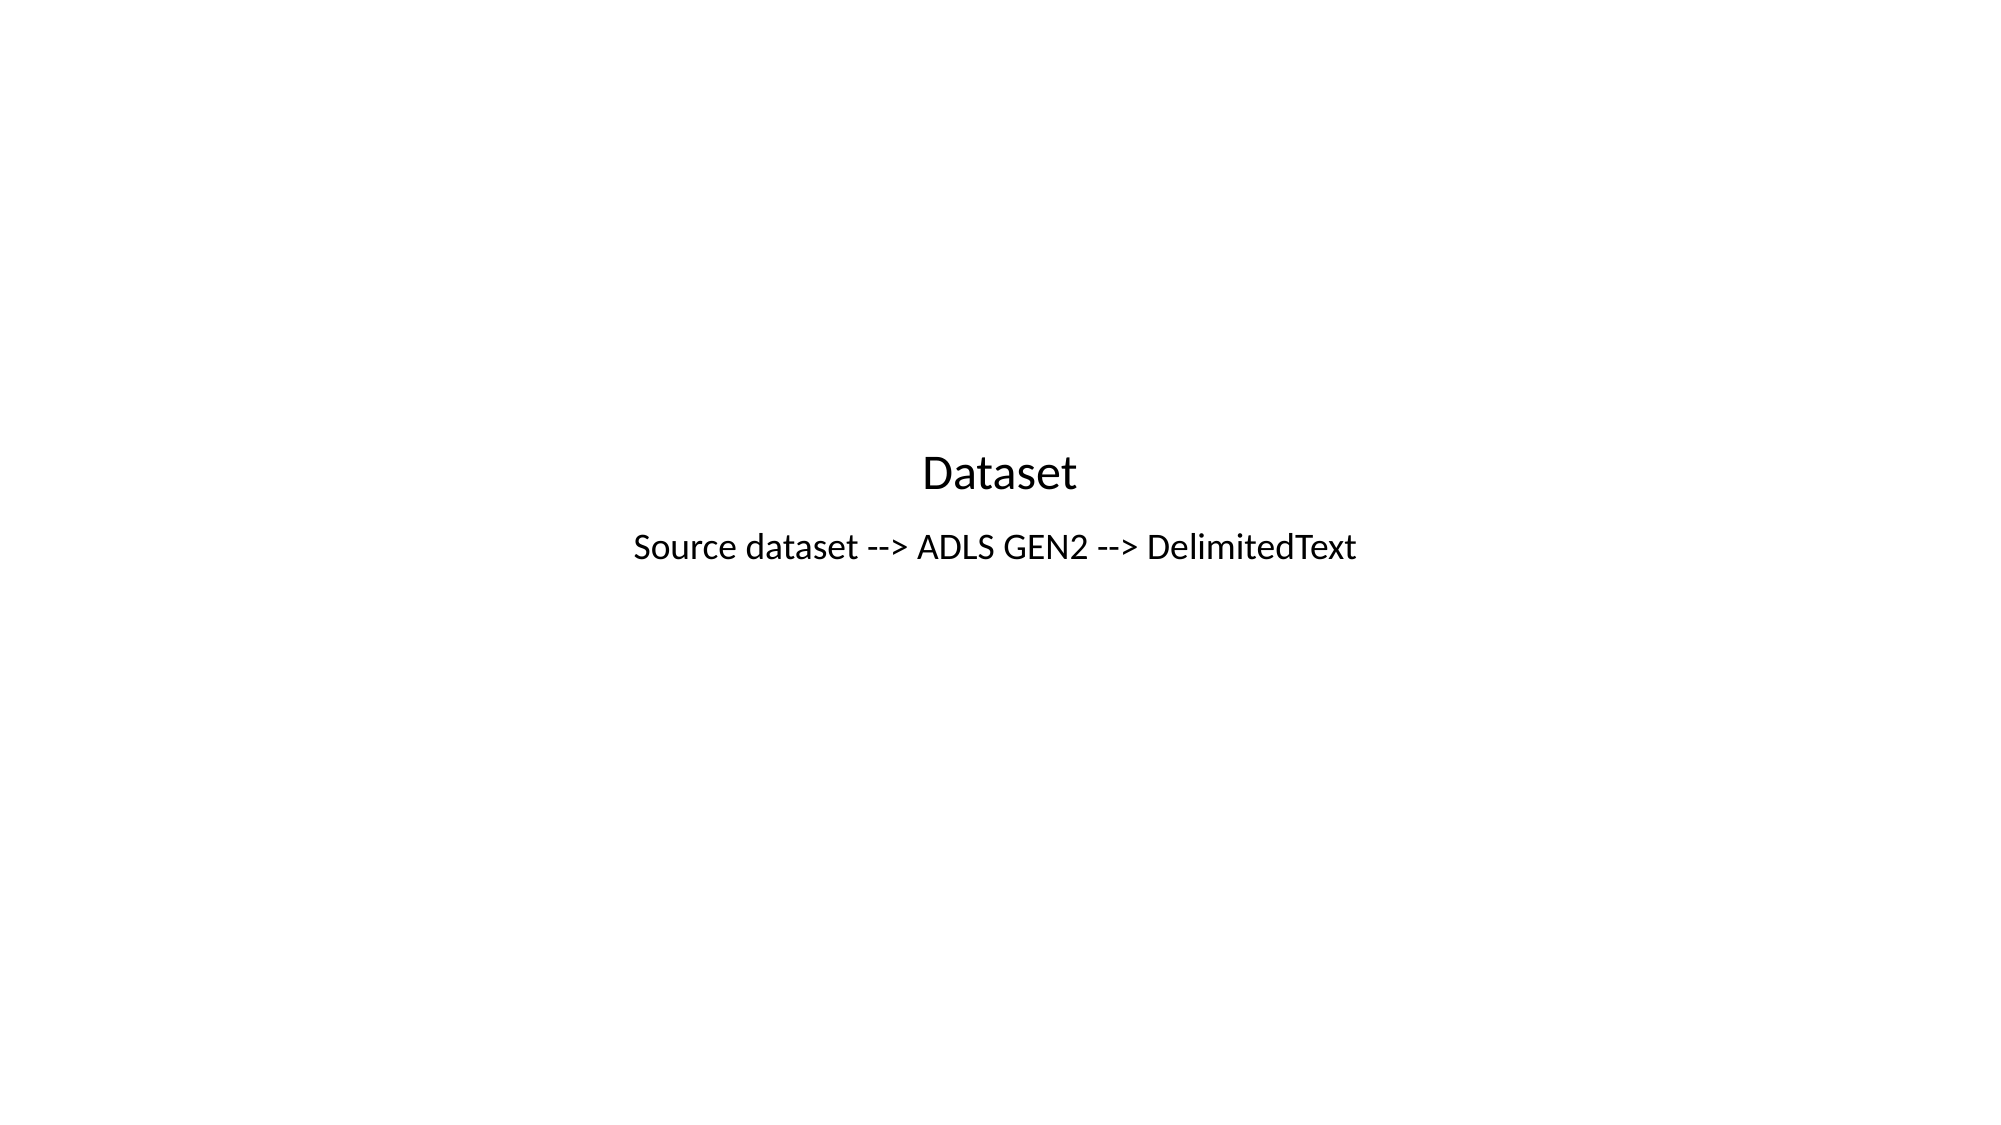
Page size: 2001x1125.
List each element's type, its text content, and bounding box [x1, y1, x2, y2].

text_box Dataset Source dataset --> ADLS GEN2 --> DelimitedText [618, 401, 1382, 575]
